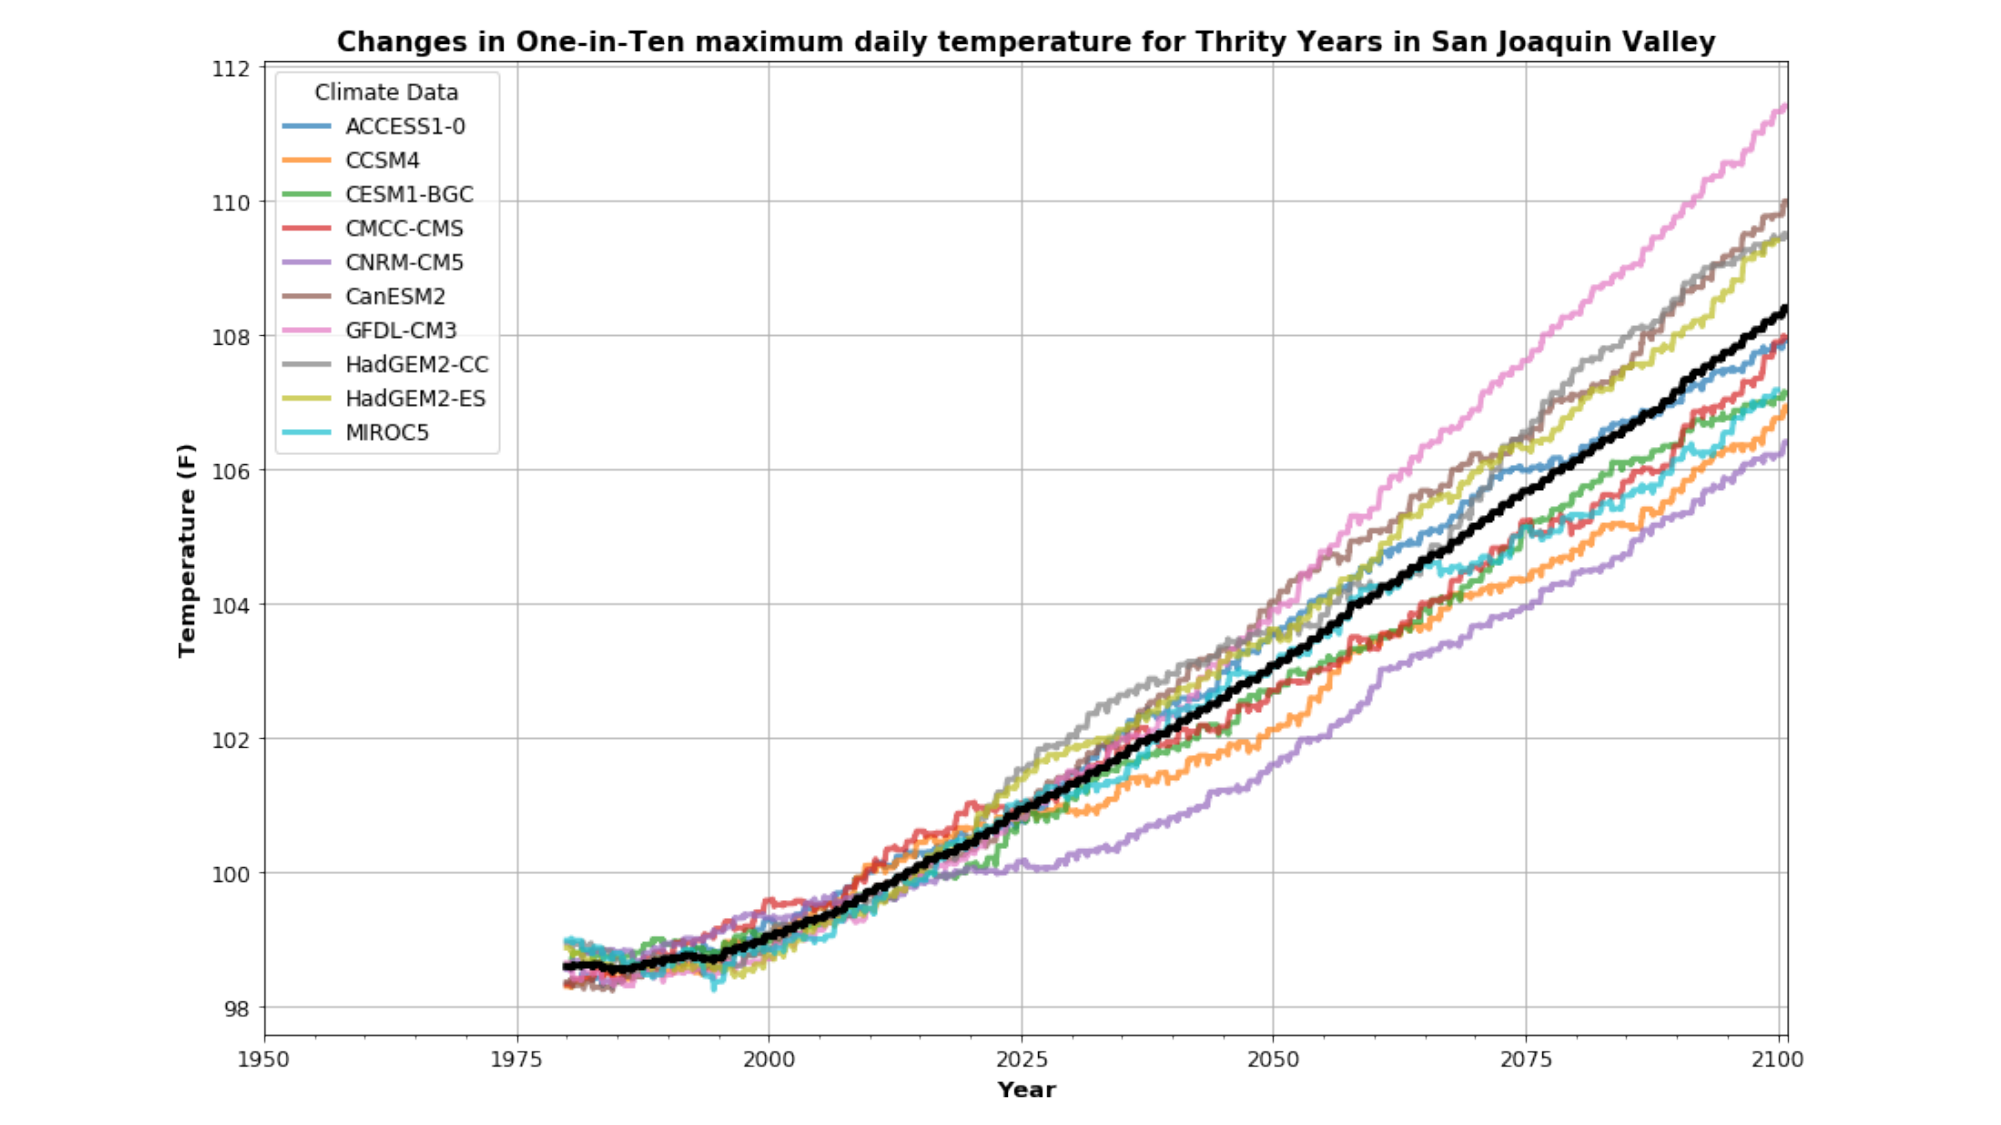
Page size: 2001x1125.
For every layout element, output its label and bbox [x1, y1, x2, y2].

picture [166, 18, 1817, 1114]
